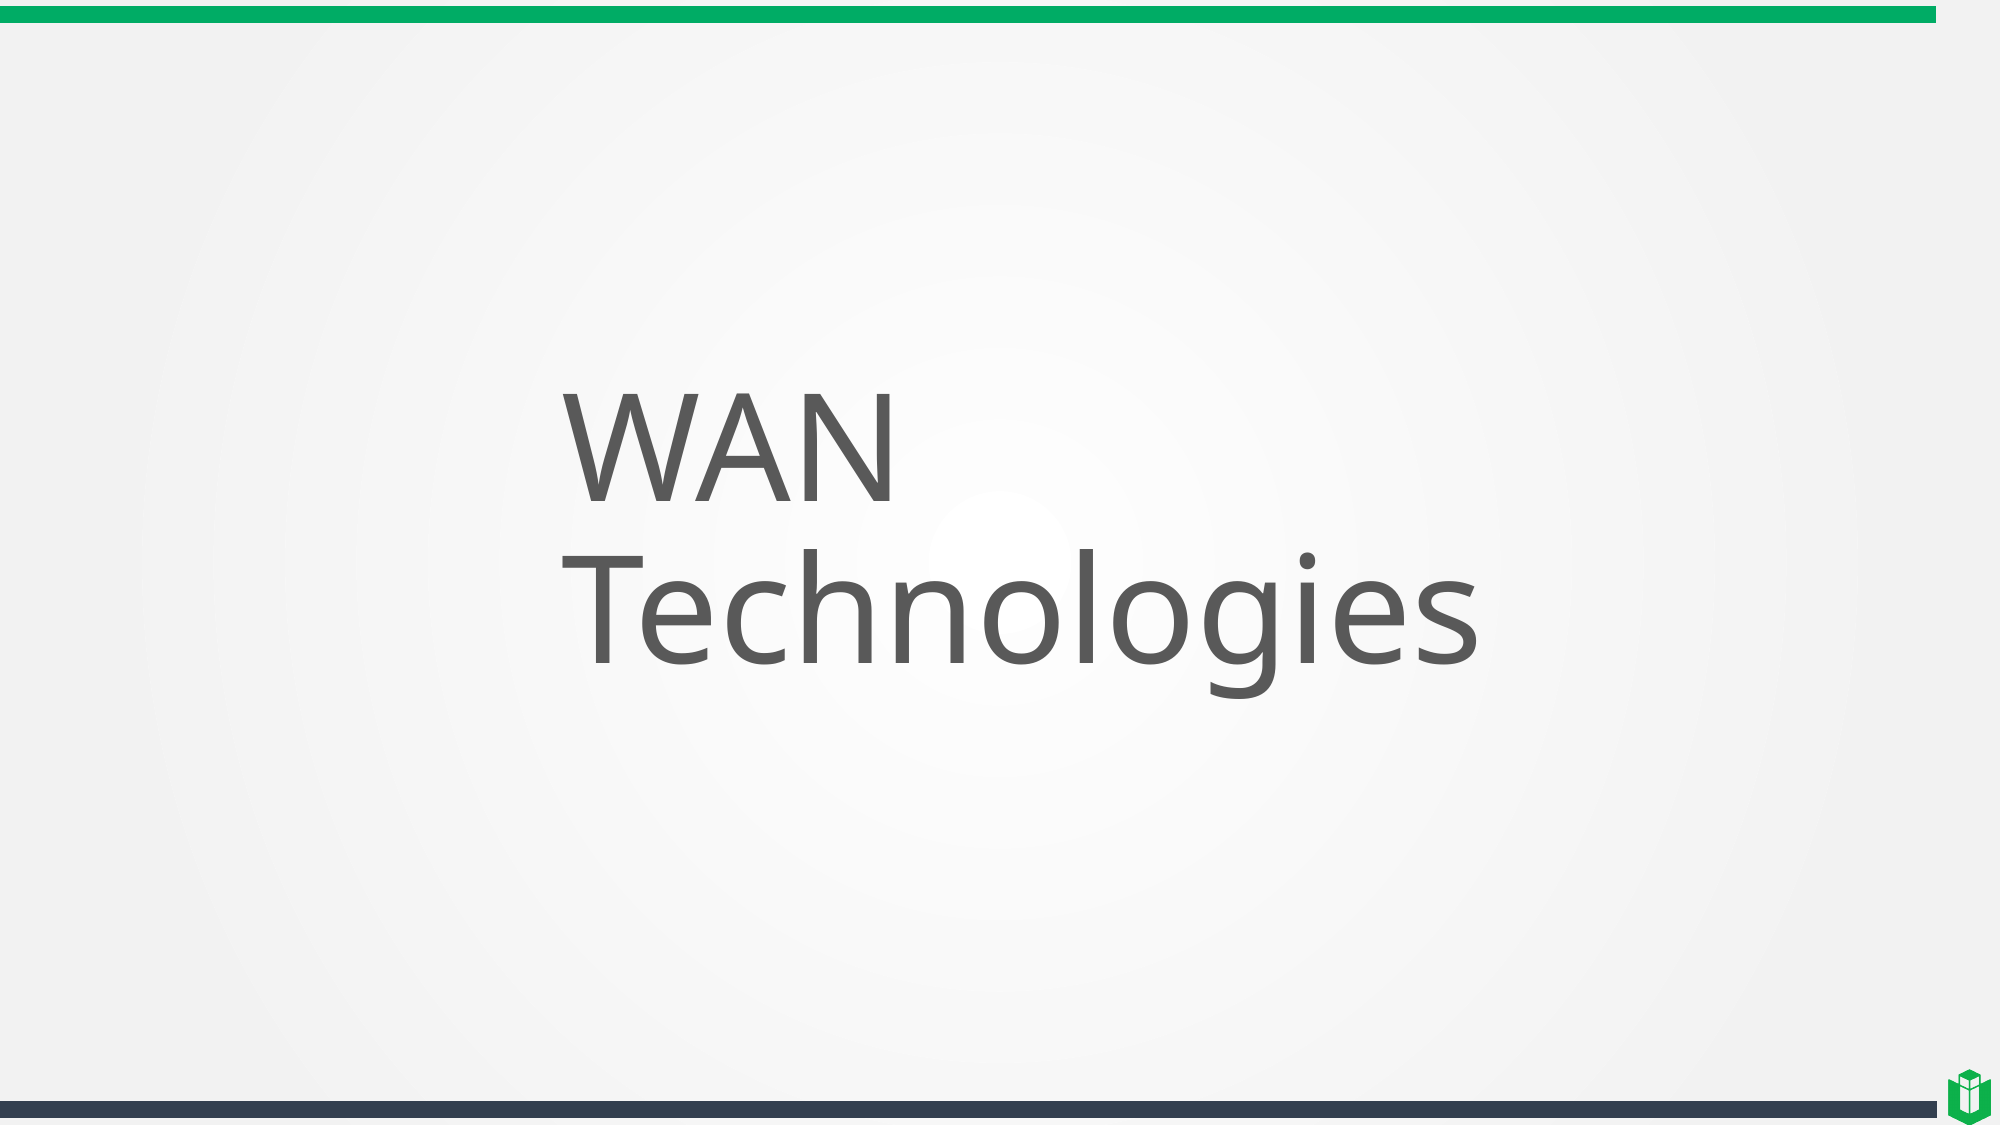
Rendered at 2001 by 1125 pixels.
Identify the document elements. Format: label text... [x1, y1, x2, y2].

title WAN Technologies [546, 473, 1871, 594]
picture [1945, 1068, 1992, 1125]
